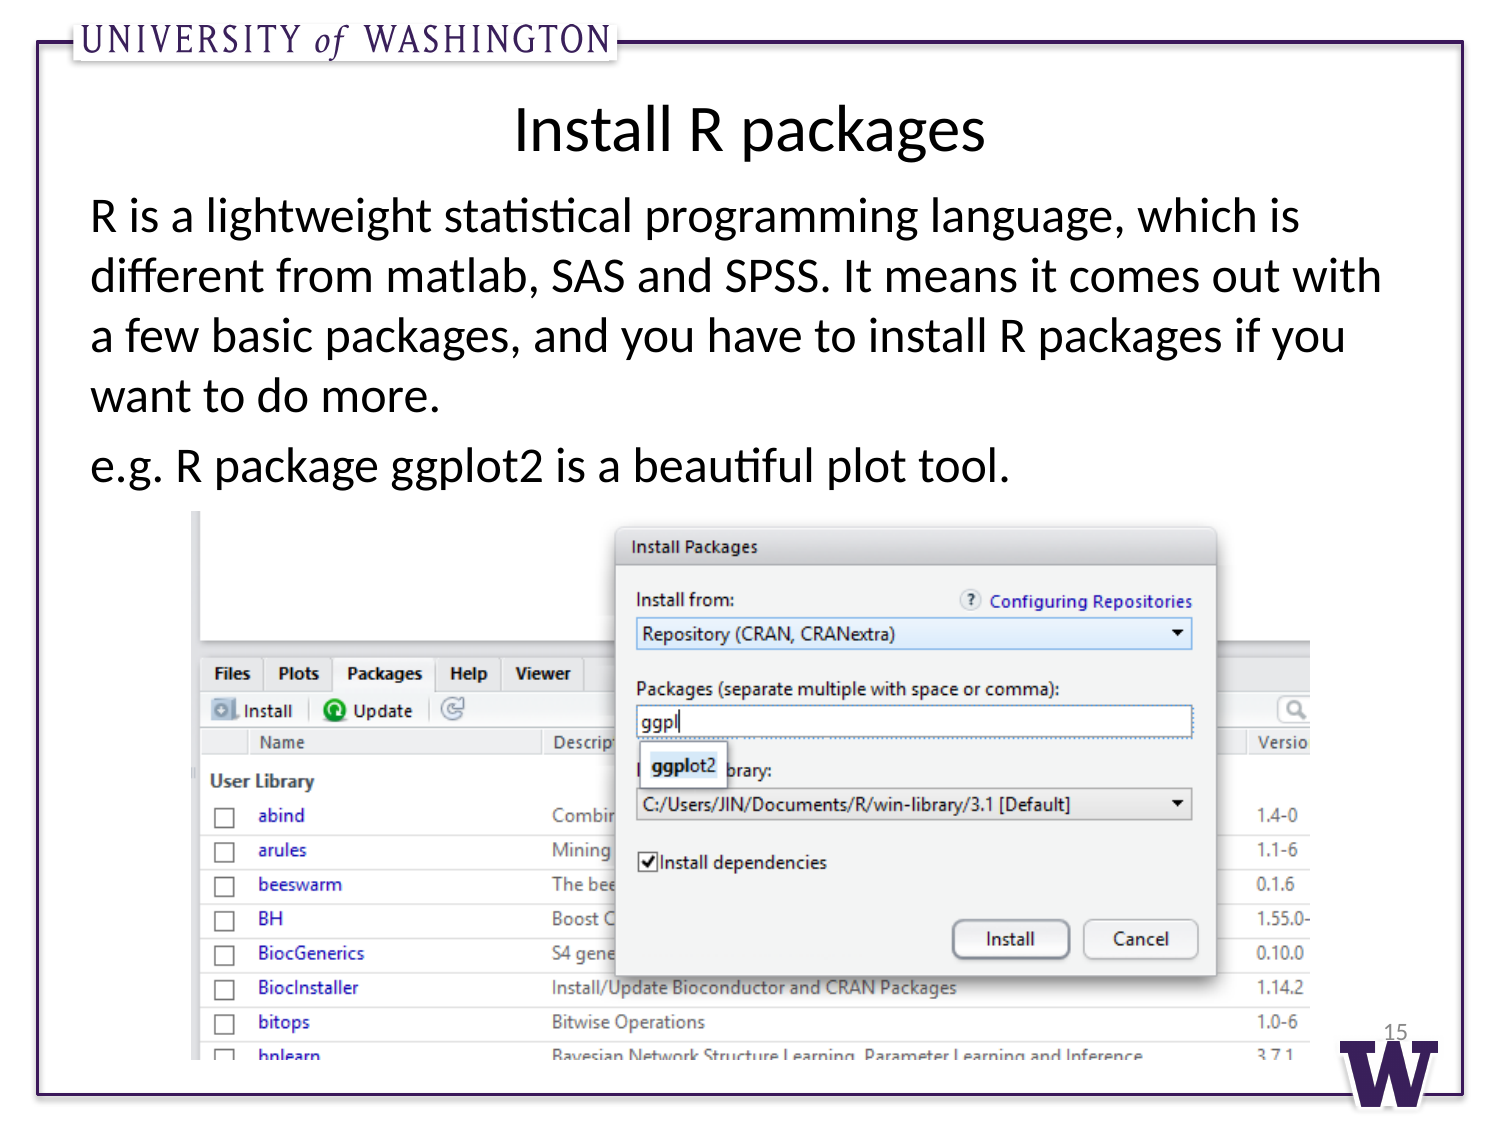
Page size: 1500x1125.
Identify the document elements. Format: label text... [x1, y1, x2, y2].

picture [1340, 1041, 1438, 1107]
picture [81, 24, 609, 61]
picture [190, 511, 1311, 1061]
list R is a lightweight statistical programming language, which is different from matlab, SAS and SPSS. It means it comes out with a few basic packages, and you have to install R packages if you want to do more. e.g. R package ggplot2 is a beautiful plot tool. [75, 174, 1425, 1013]
title Install R packages [75, 87, 1425, 163]
slide_number 15 [1315, 999, 1424, 1060]
